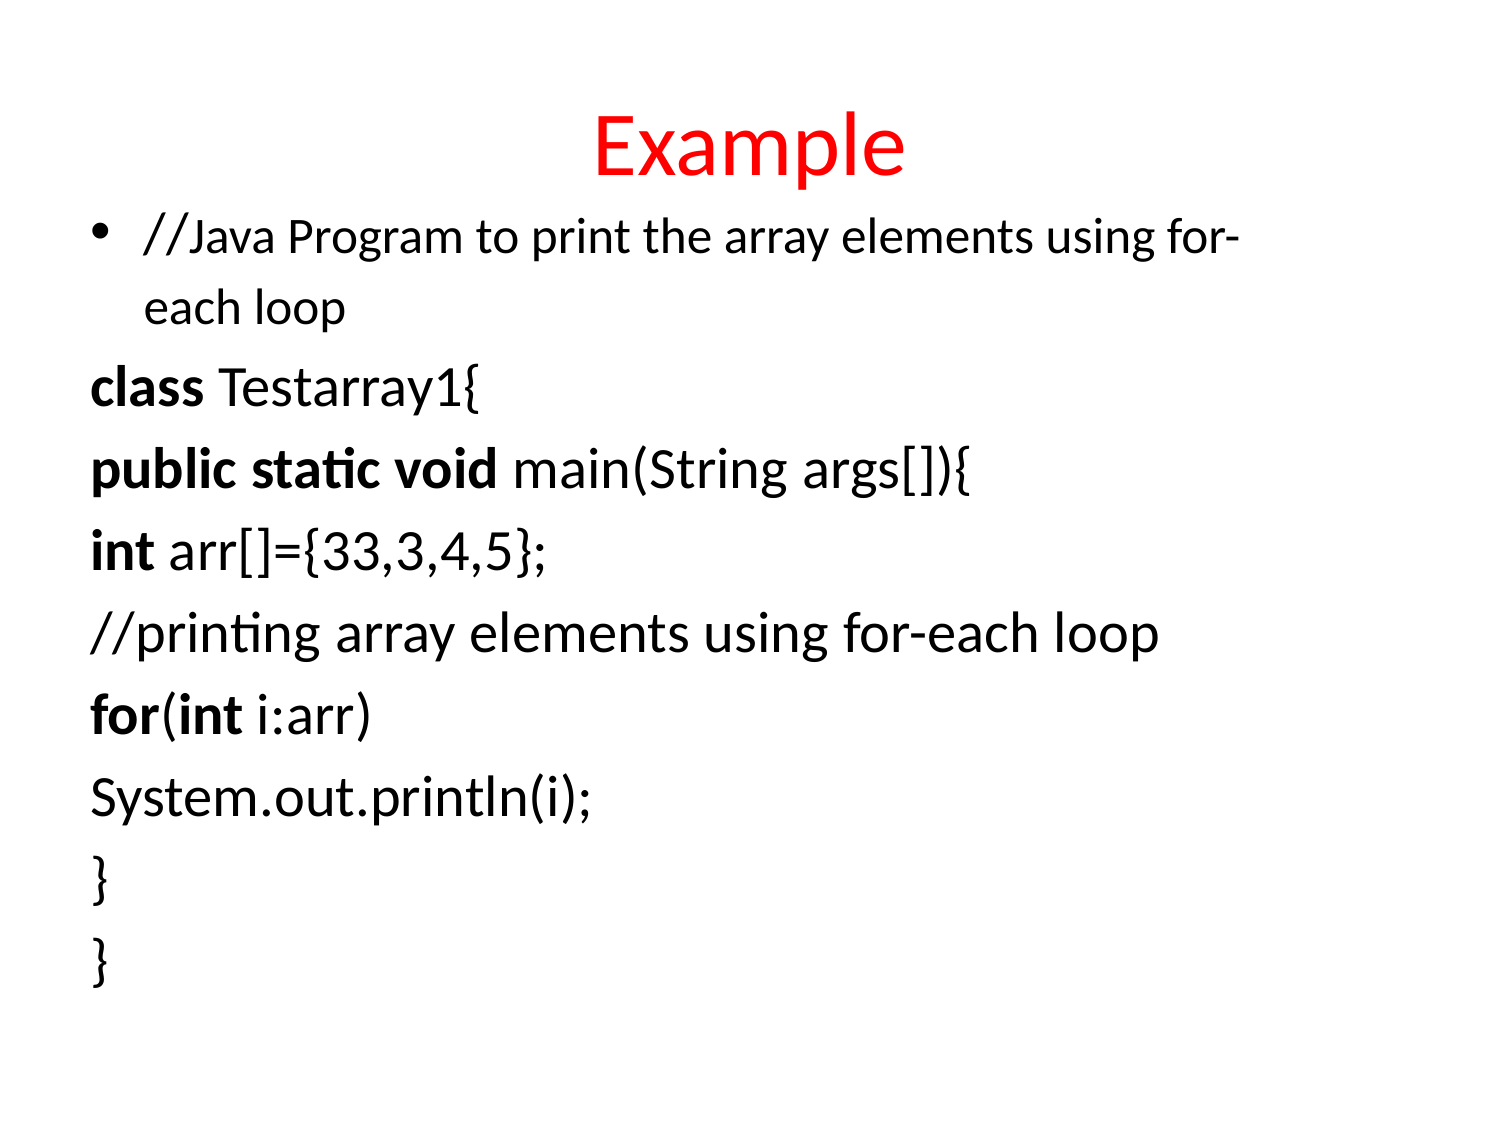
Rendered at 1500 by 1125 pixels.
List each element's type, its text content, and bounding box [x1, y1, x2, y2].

list //Java Program to print the array elements using for-each loop class Testarray1{ public static void main(String args[]){ int arr[]={33,3,4,5}; //printing array elements using for-each loop for(int i:arr) System.out.println(i); } } [75, 187, 1425, 1005]
title Example [75, 45, 1425, 187]
